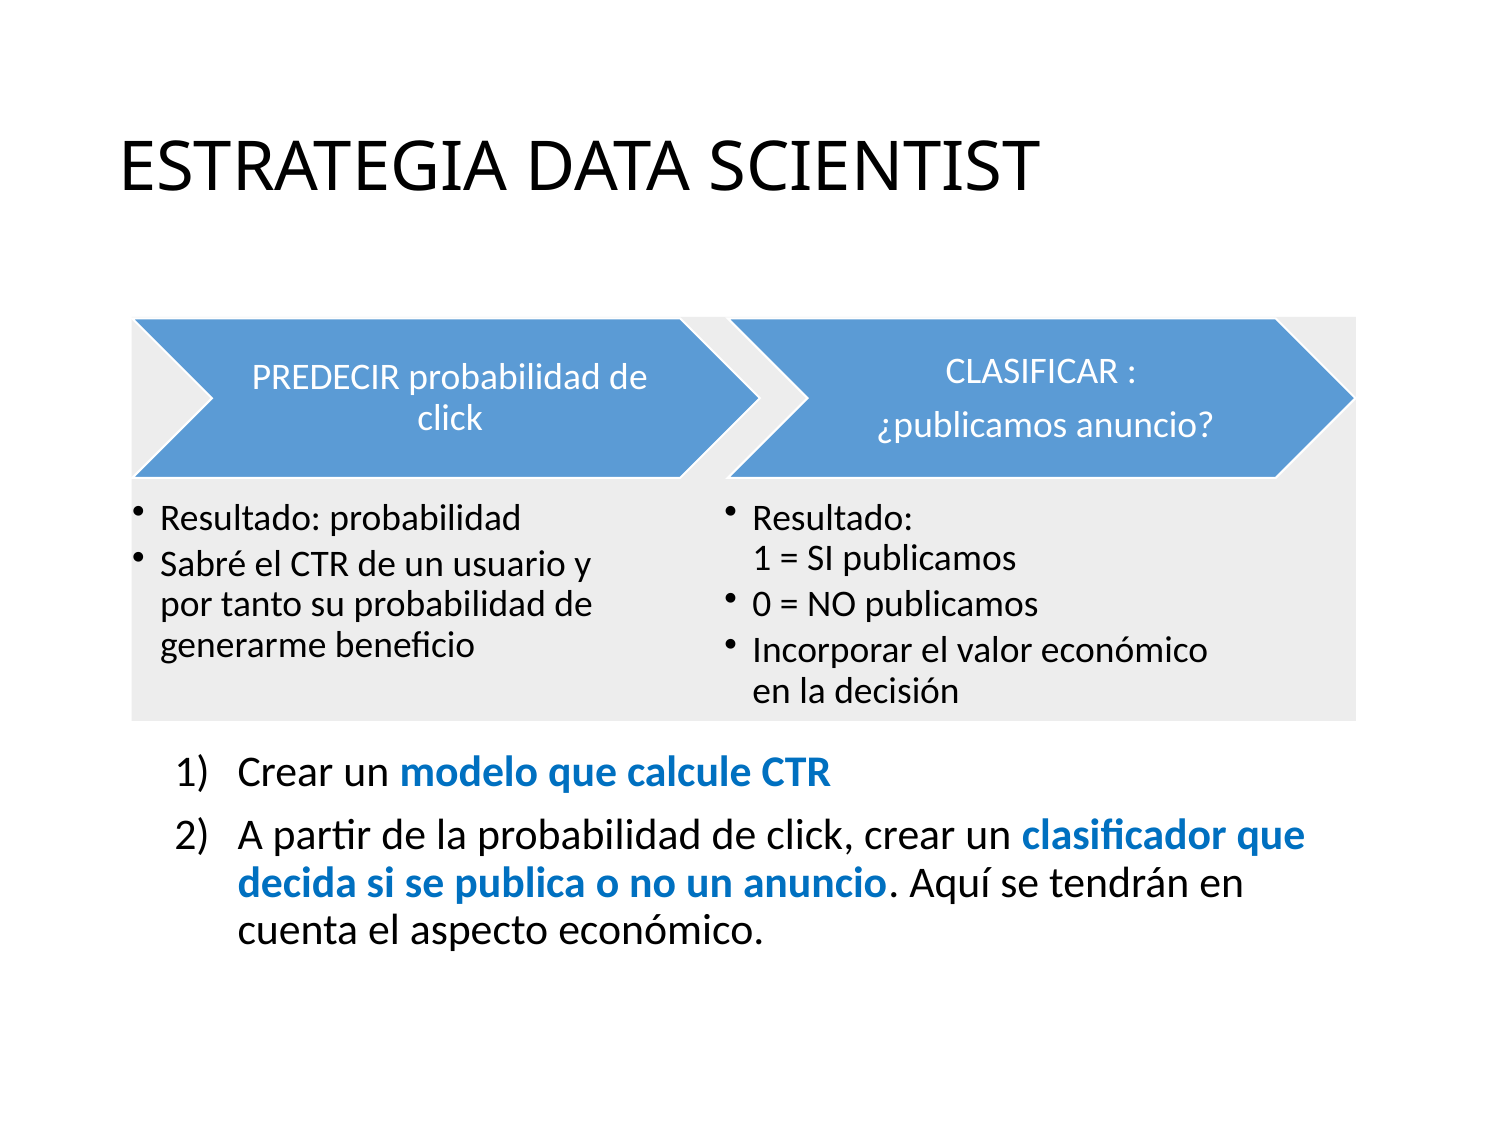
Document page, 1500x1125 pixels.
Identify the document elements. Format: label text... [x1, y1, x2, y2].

title ESTRATEGIA DATA SCIENTIST [103, 59, 1397, 278]
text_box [131, 316, 1356, 721]
list Crear un modelo que calcule CTR A partir de la probabilidad de click, crear un clasificador que decida si se publica o no un anuncio. Aquí se tendrán en cuenta el aspecto económico. [159, 741, 1329, 964]
